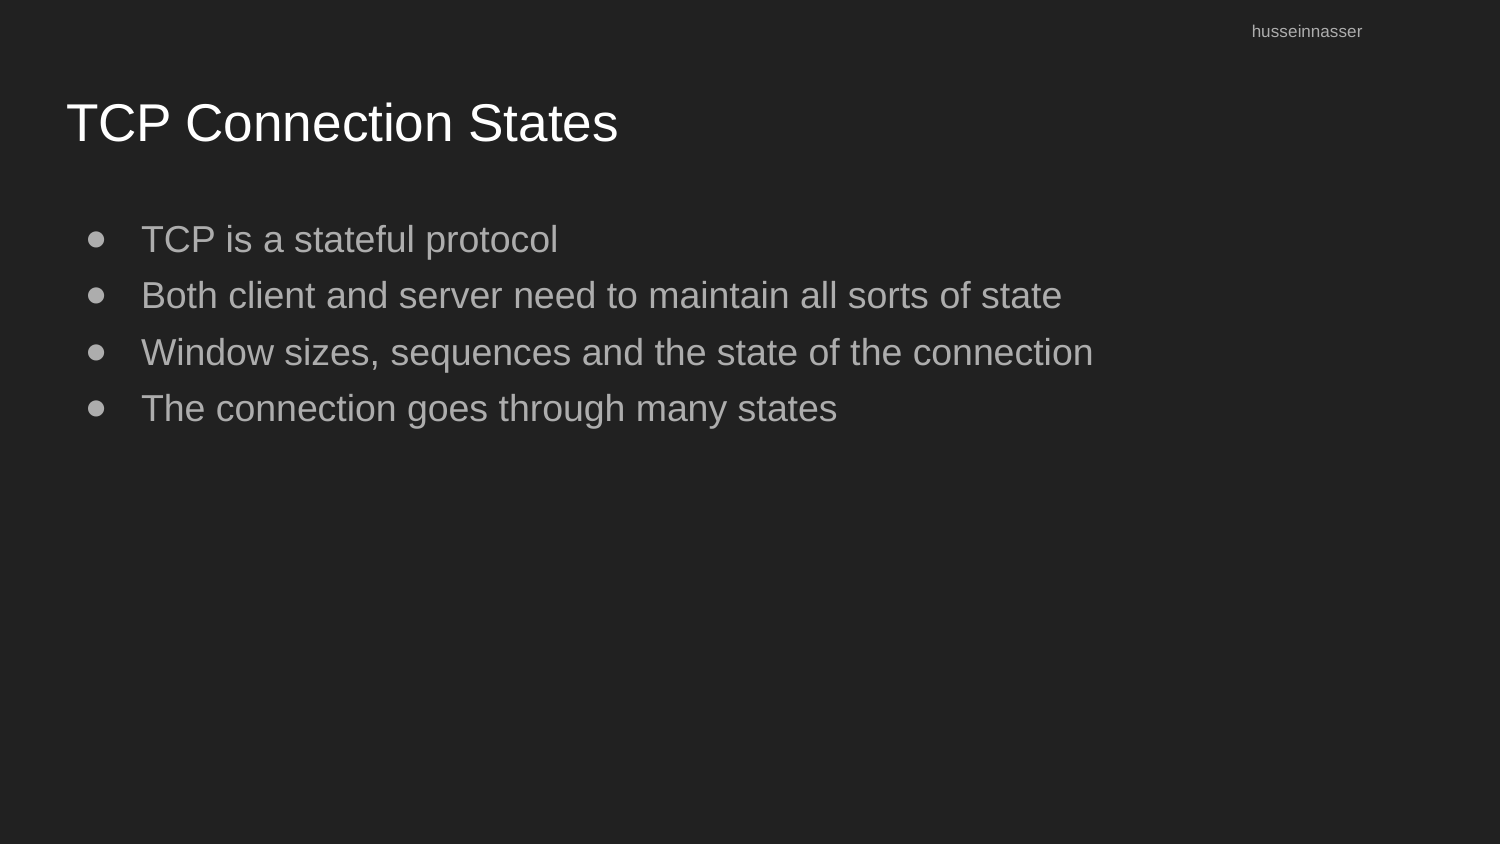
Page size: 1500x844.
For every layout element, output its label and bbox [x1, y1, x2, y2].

title [51, 72, 1449, 167]
list [51, 189, 1449, 750]
subtitle [1236, 11, 1492, 53]
